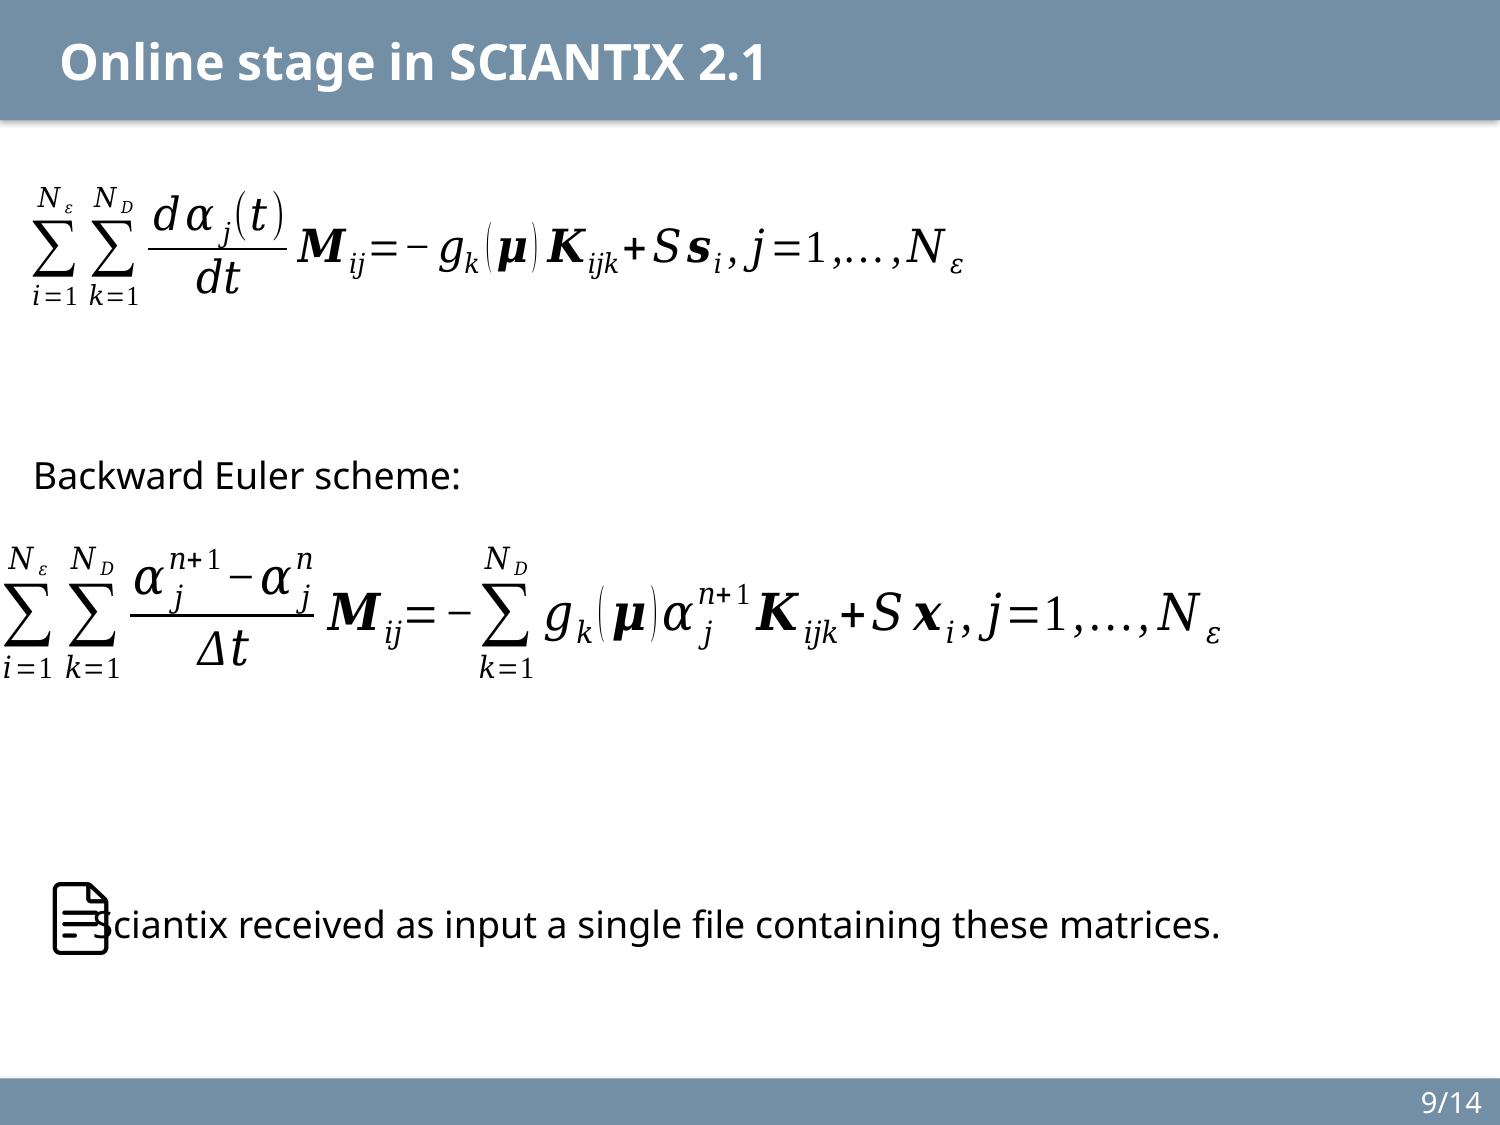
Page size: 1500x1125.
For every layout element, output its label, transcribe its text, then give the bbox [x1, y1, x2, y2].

text_box Sciantix received as input a single file containing these matrices. [121, 893, 1267, 954]
picture [44, 882, 117, 955]
text_box Backward Euler scheme: [18, 445, 477, 505]
title Online stage in SCIANTIX 2.1 [44, 22, 1395, 98]
